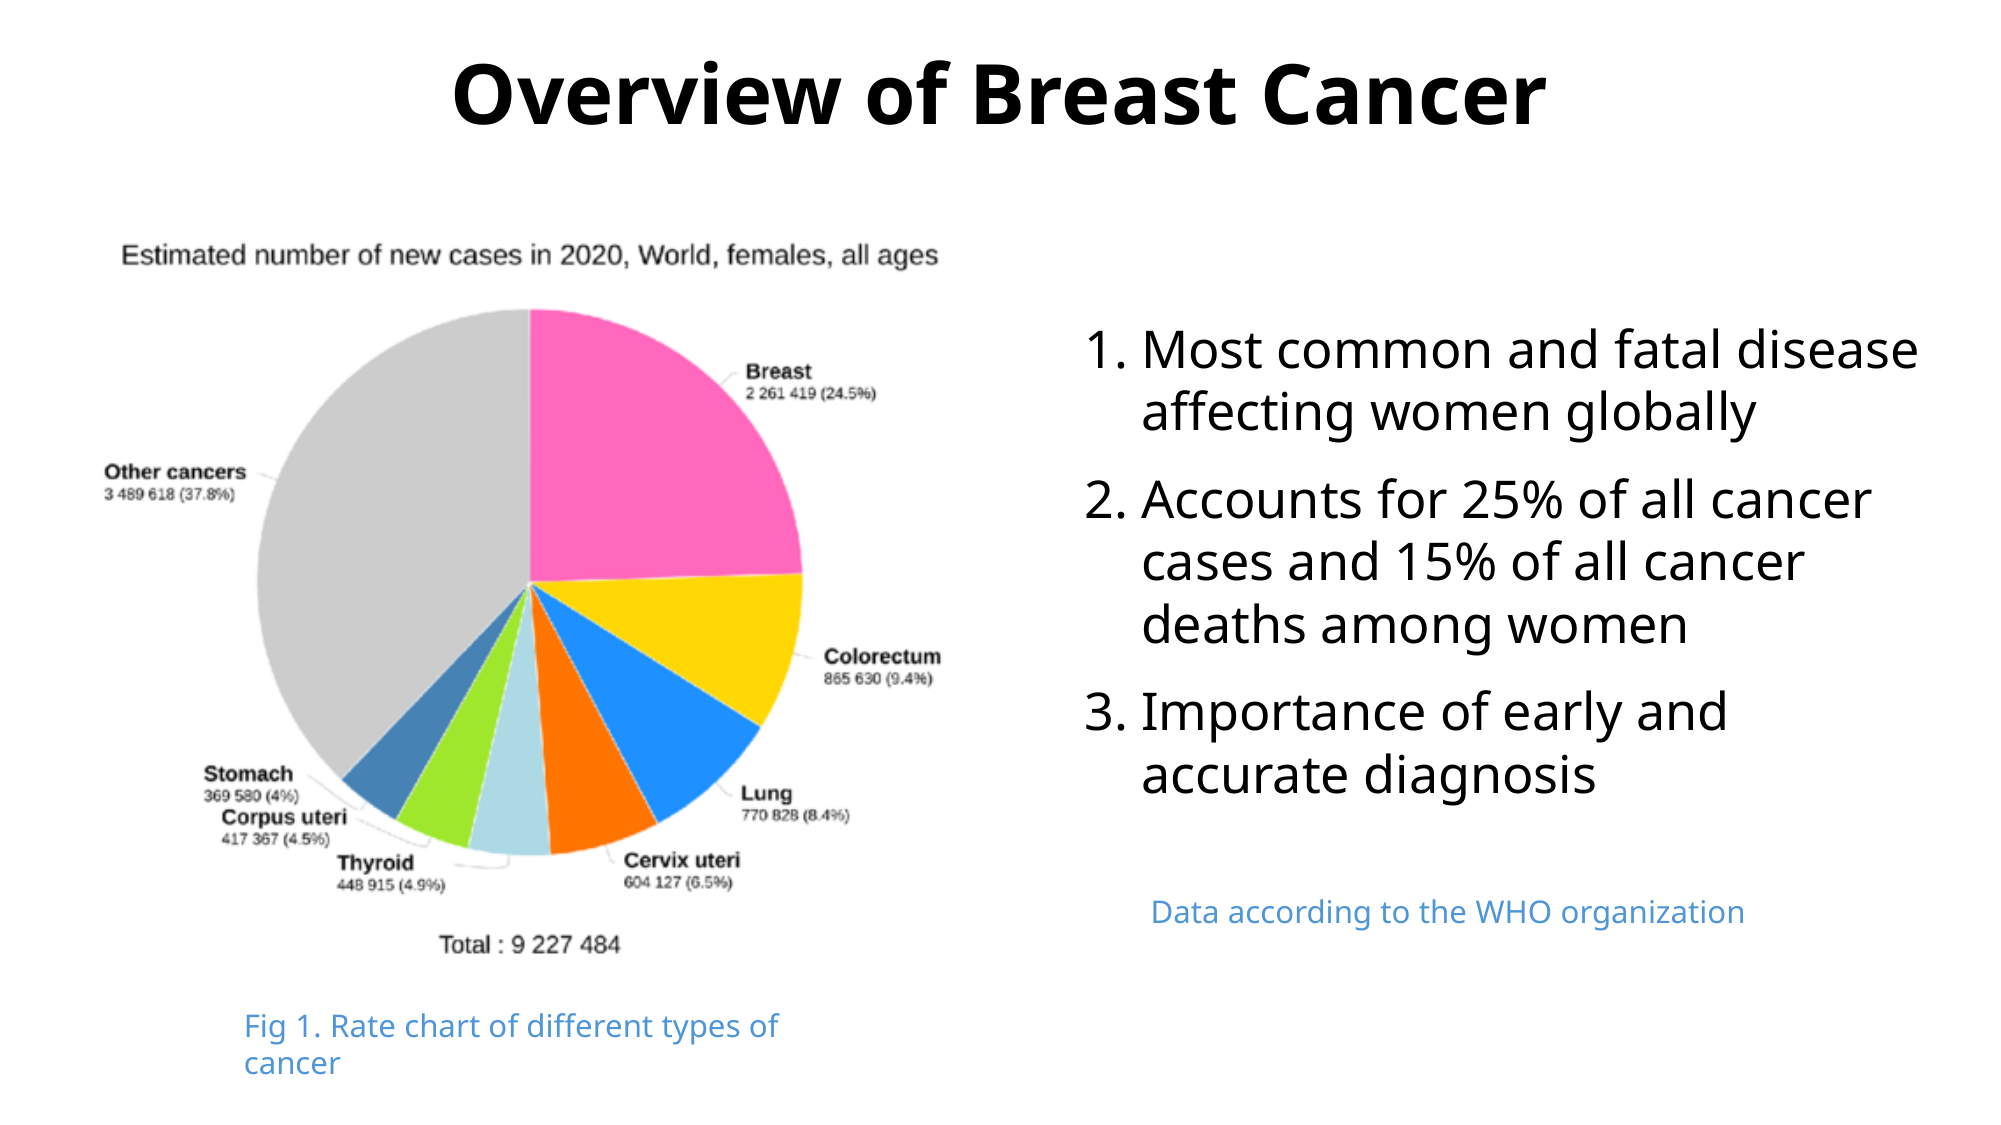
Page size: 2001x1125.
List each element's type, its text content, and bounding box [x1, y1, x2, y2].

title Overview of Breast Cancer [137, 48, 1863, 146]
text_box Data according to the WHO organization [1135, 884, 1784, 937]
text_box Fig 1. Rate chart of different types of cancer [228, 998, 877, 1089]
text_box Most common and fatal disease affecting women globally Accounts for 25% of all cancer cases and 15% of all cancer deaths among women Importance of early and accurate diagnosis [1069, 308, 1951, 811]
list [80, 218, 962, 980]
